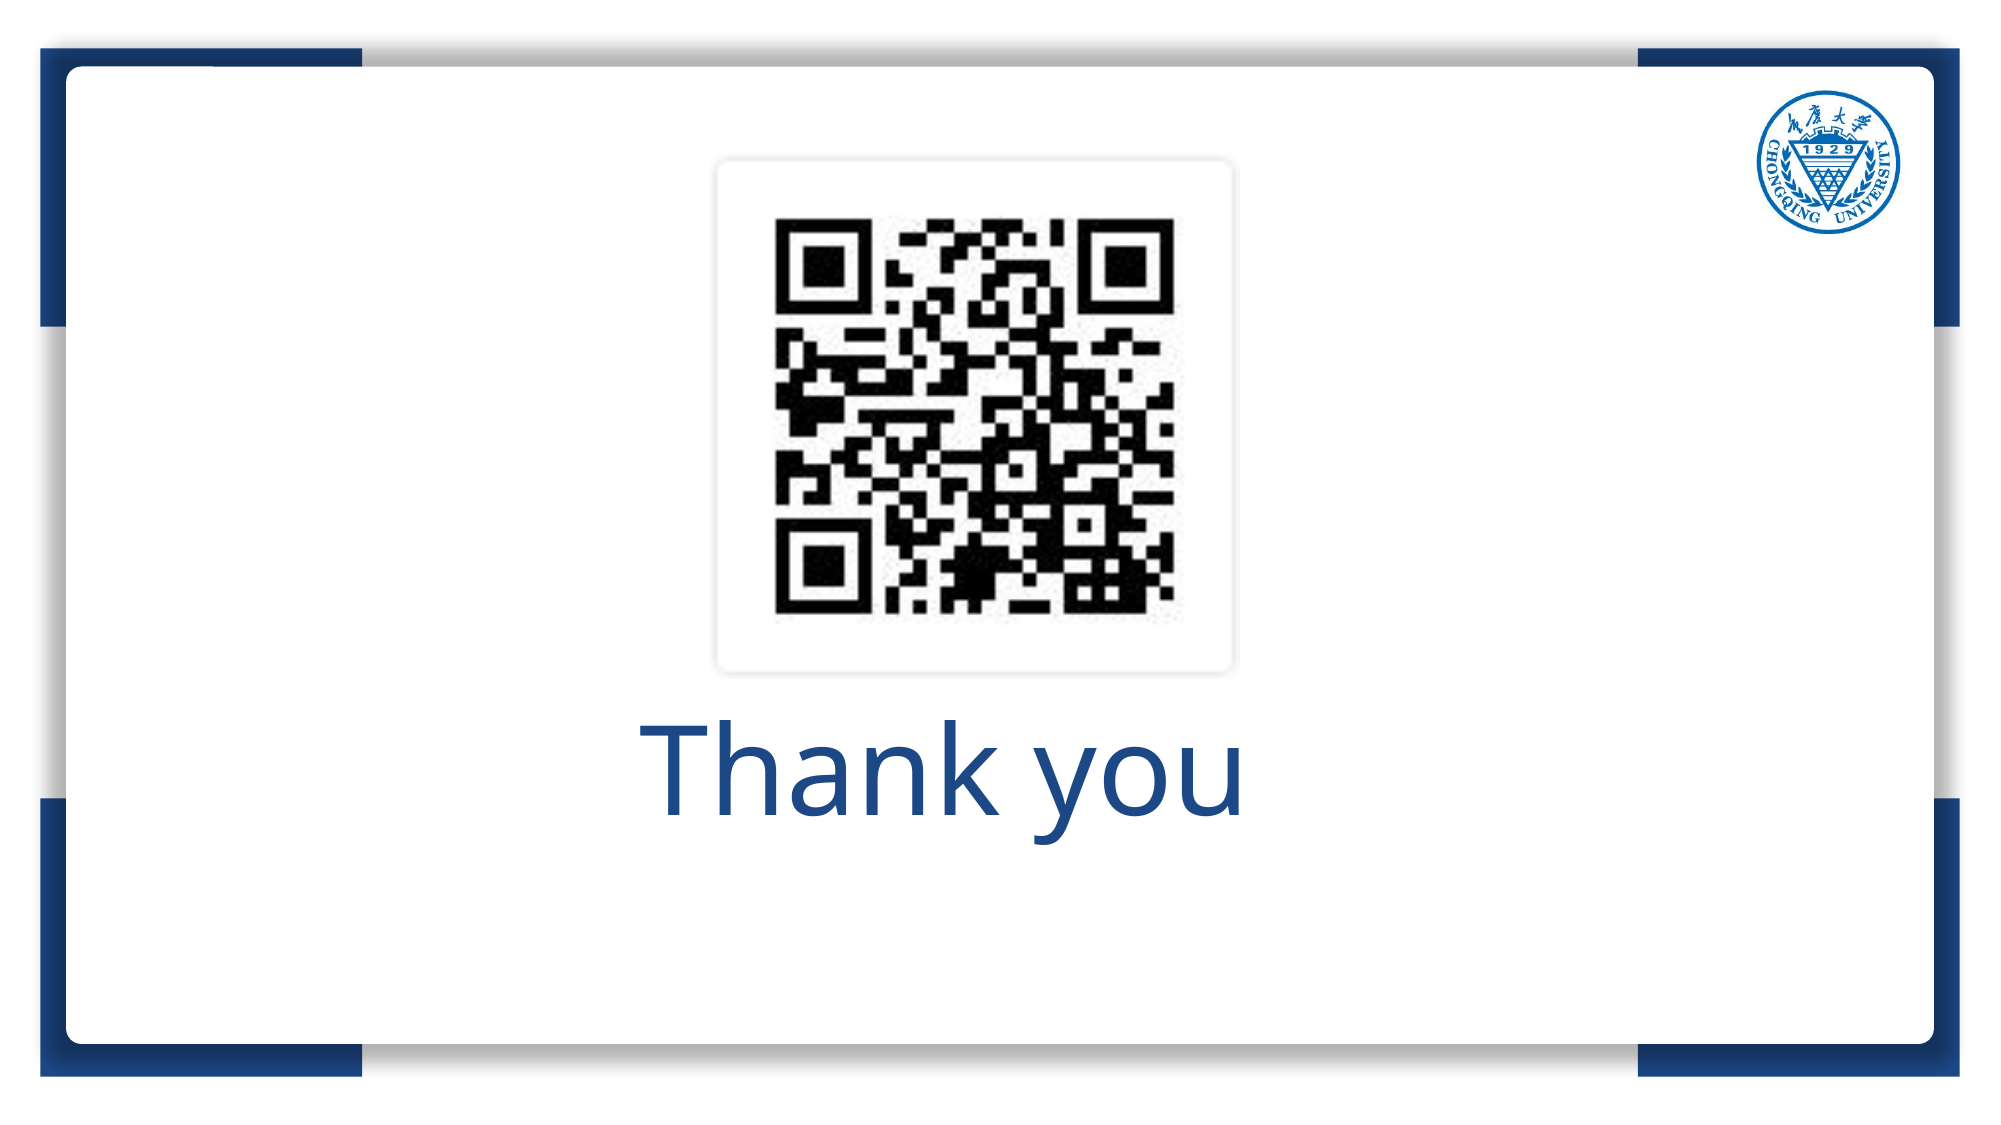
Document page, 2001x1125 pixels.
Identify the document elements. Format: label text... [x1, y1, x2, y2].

text_box [1637, 1060, 1961, 1078]
picture [1749, 89, 1908, 237]
picture [705, 142, 1240, 684]
text_box [39, 1057, 363, 1078]
text_box [65, 65, 1935, 1046]
text_box Thank you [625, 683, 1375, 848]
